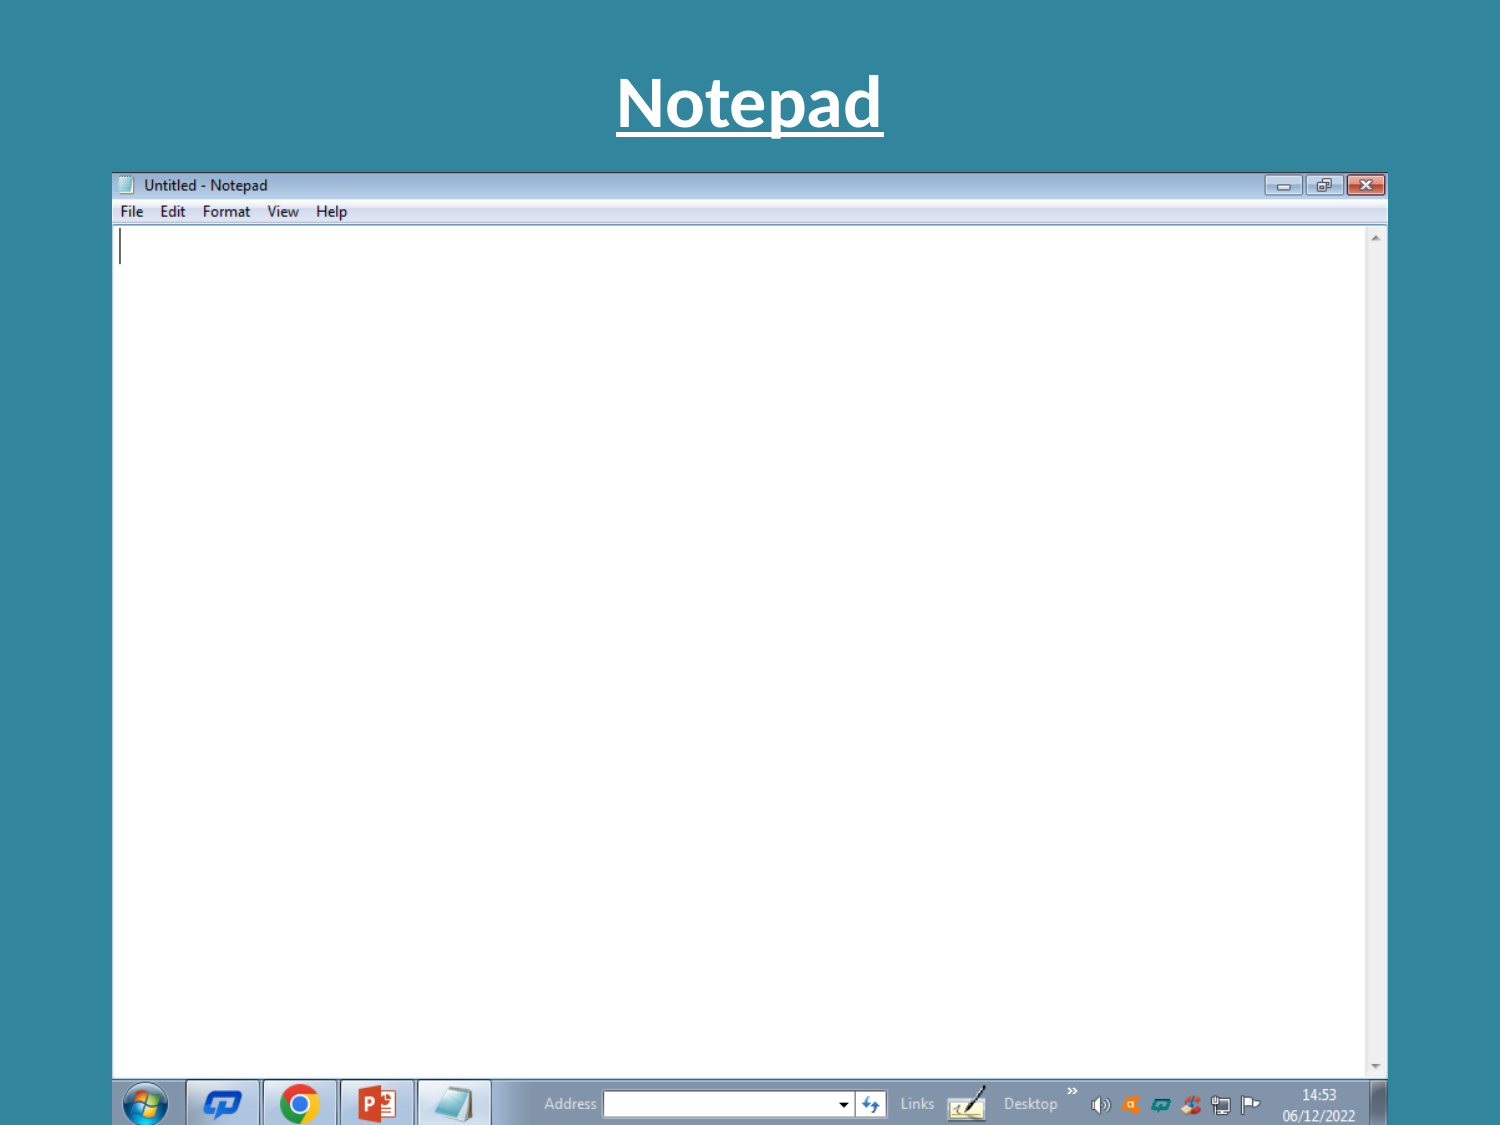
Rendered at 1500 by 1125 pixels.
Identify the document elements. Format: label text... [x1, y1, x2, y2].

picture [112, 172, 1388, 1125]
title Notepad [75, 45, 1425, 150]
